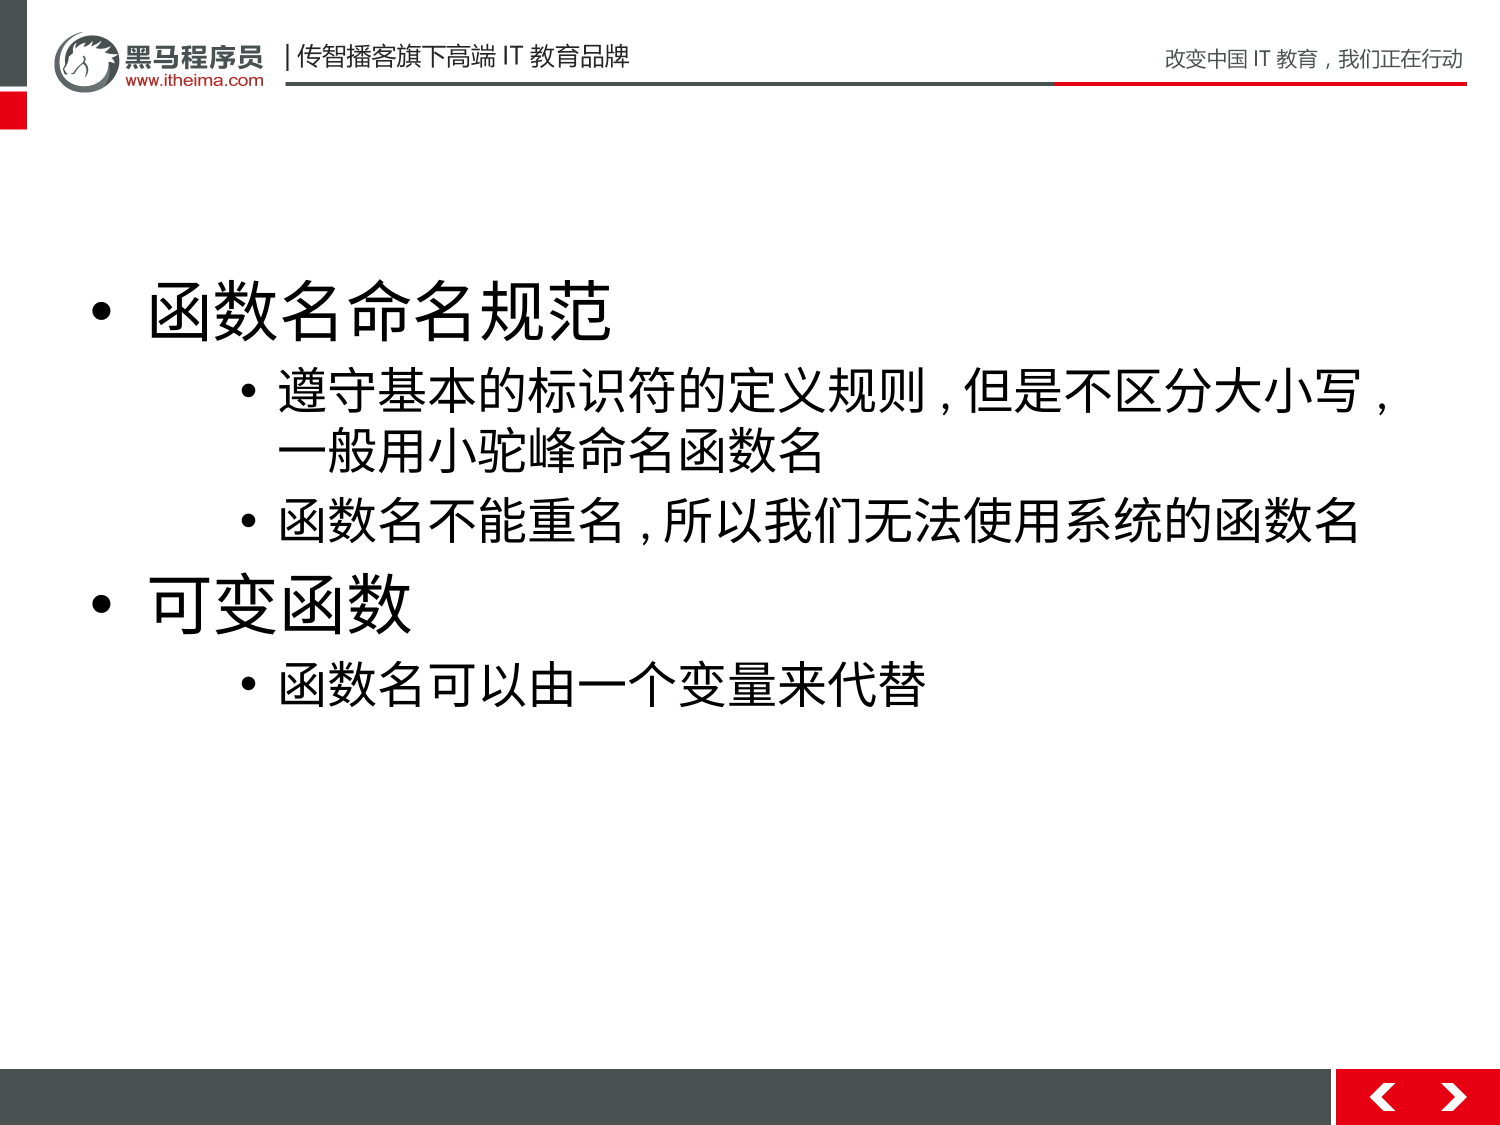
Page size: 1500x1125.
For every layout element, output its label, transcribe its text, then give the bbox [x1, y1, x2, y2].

list 函数名命名规范 遵守基本的标识符的定义规则,但是不区分大小写,一般用小驼峰命名函数名 函数名不能重名,所以我们无法使用系统的函数名 可变函数 函数名可以由一个变量来代替 [75, 262, 1425, 1005]
picture [0, 0, 1500, 1125]
